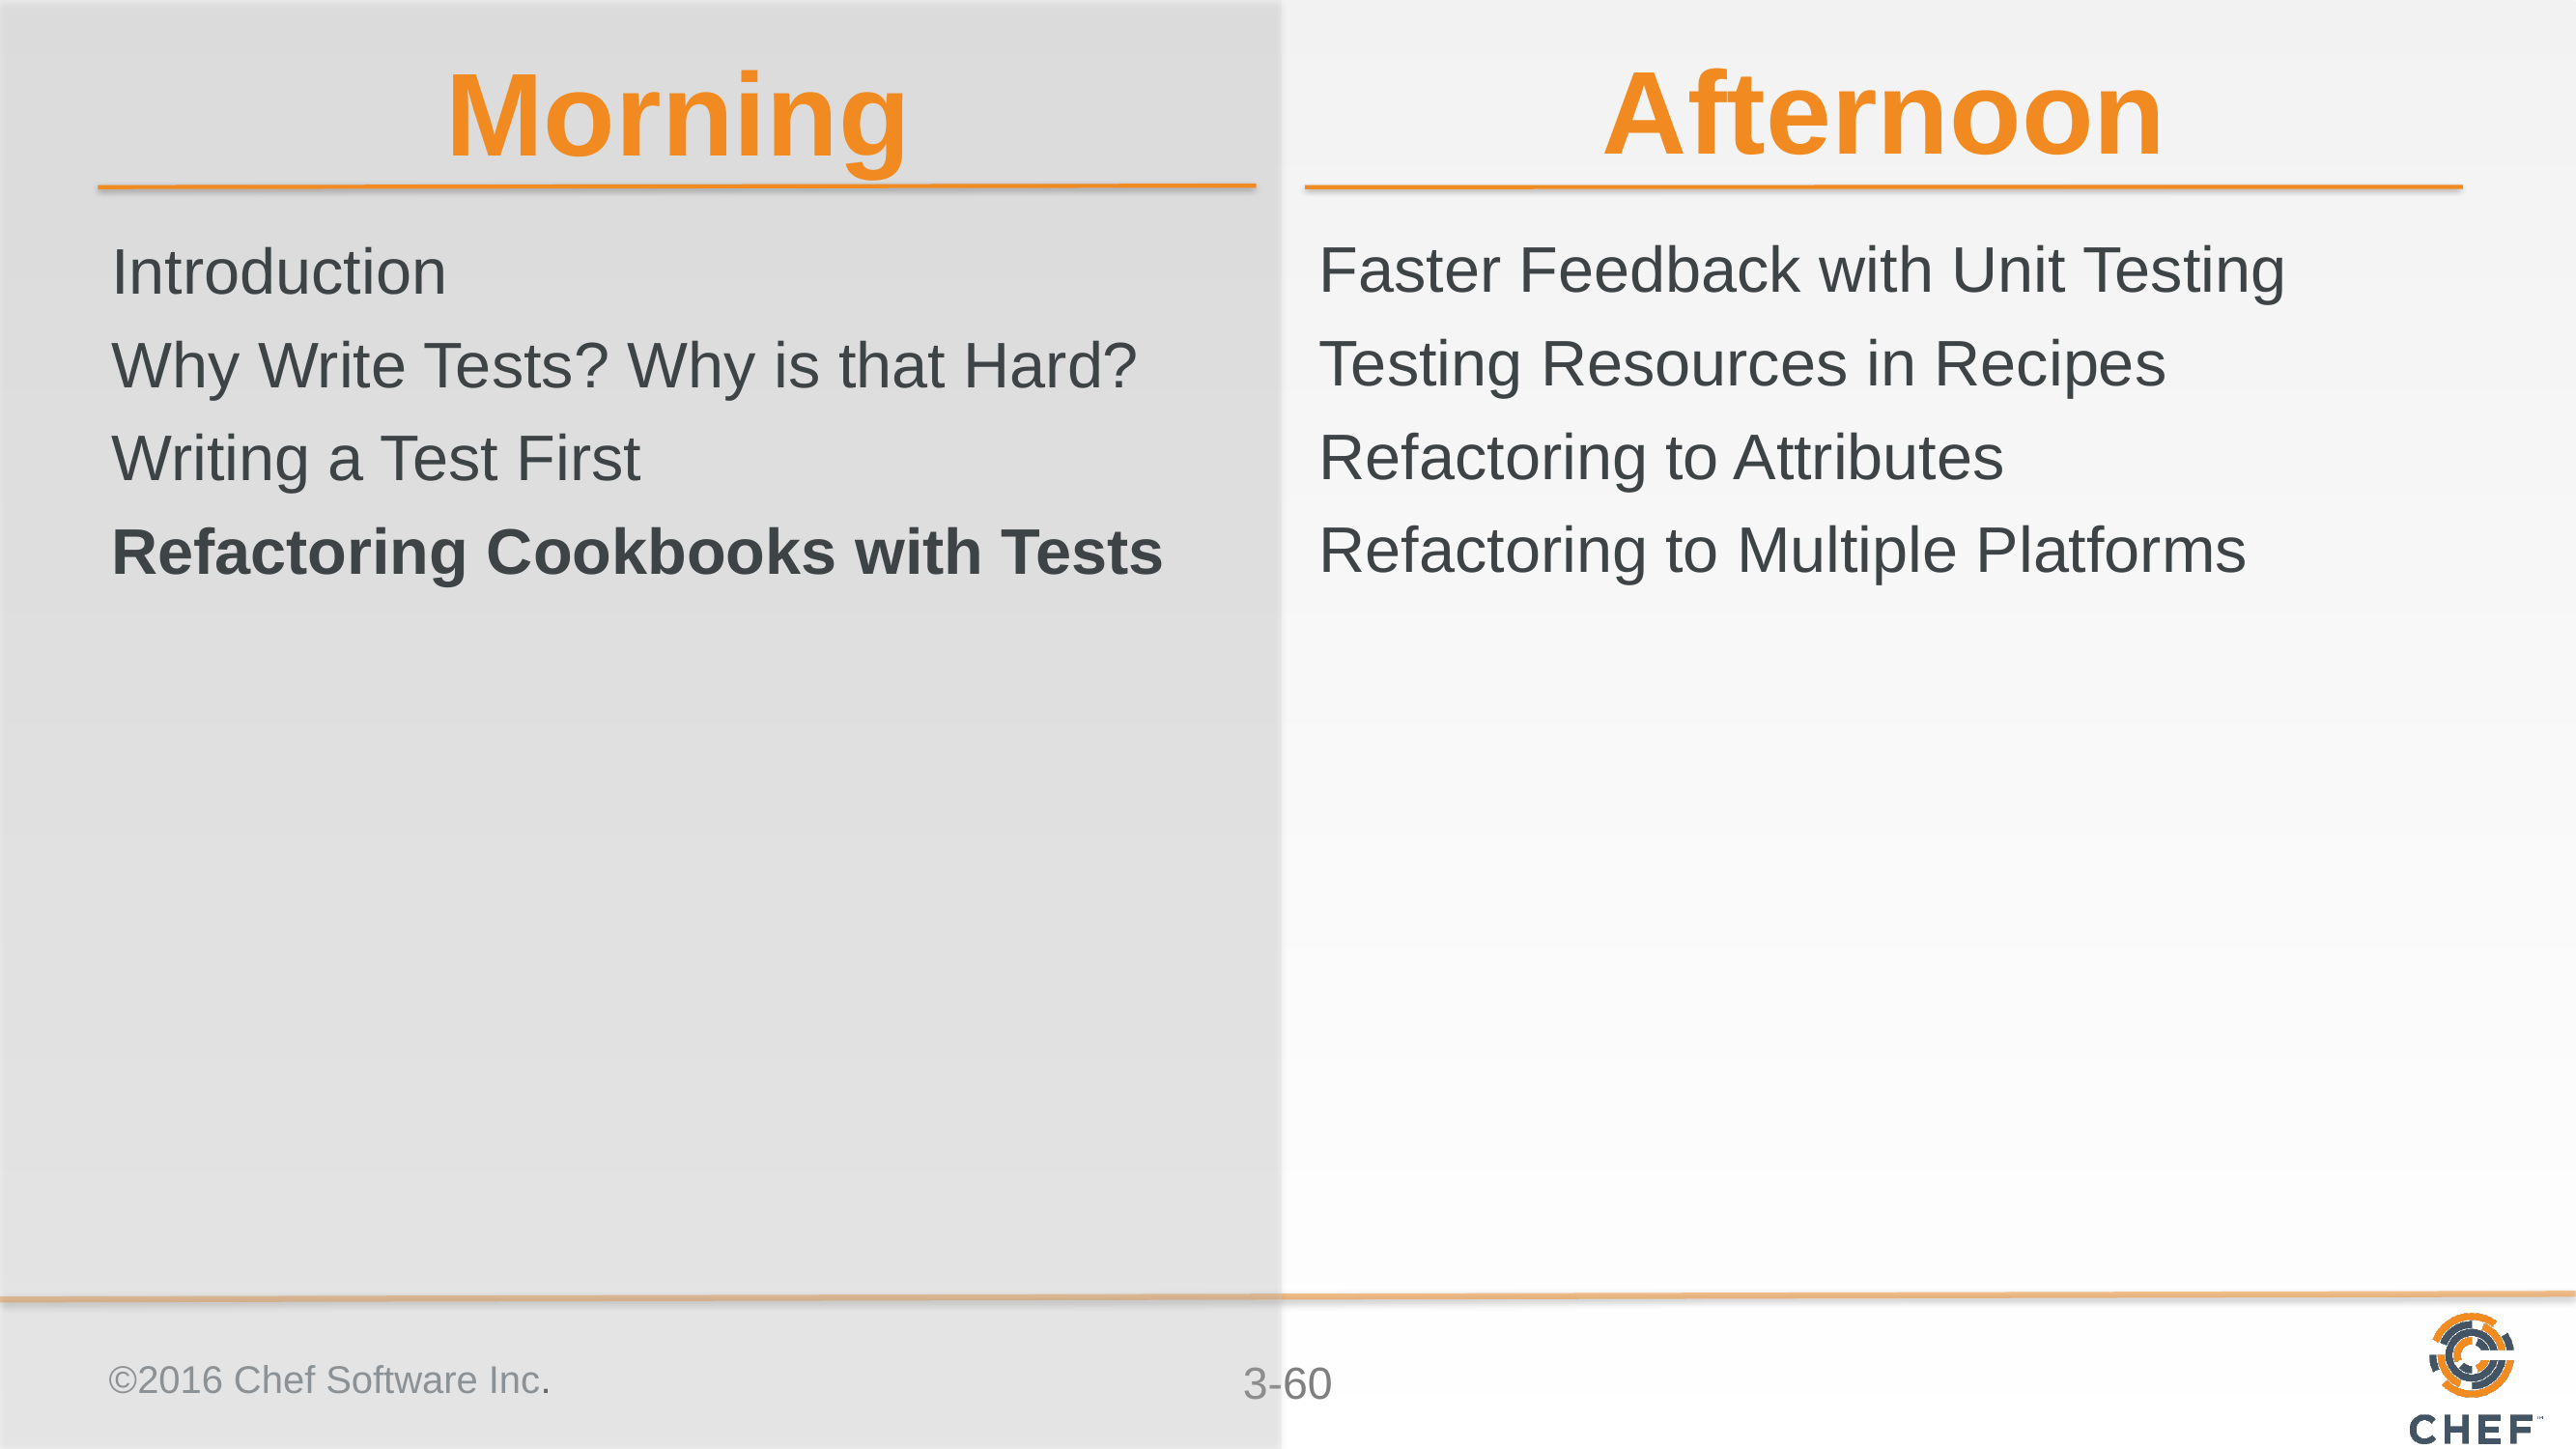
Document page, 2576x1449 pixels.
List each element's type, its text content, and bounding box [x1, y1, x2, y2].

list Faster Feedback with Unit Testing Testing Resources in Recipes Refactoring to Attributes Refactoring to Multiple Platforms [1304, 213, 2463, 1269]
picture [2399, 1297, 2551, 1449]
list Introduction Why Write Tests? Why is that Hard? Writing a Test First Refactoring Cookbooks with Tests [97, 214, 1256, 1272]
list Afternoon [1299, 41, 2469, 174]
list Morning [94, 42, 1263, 176]
